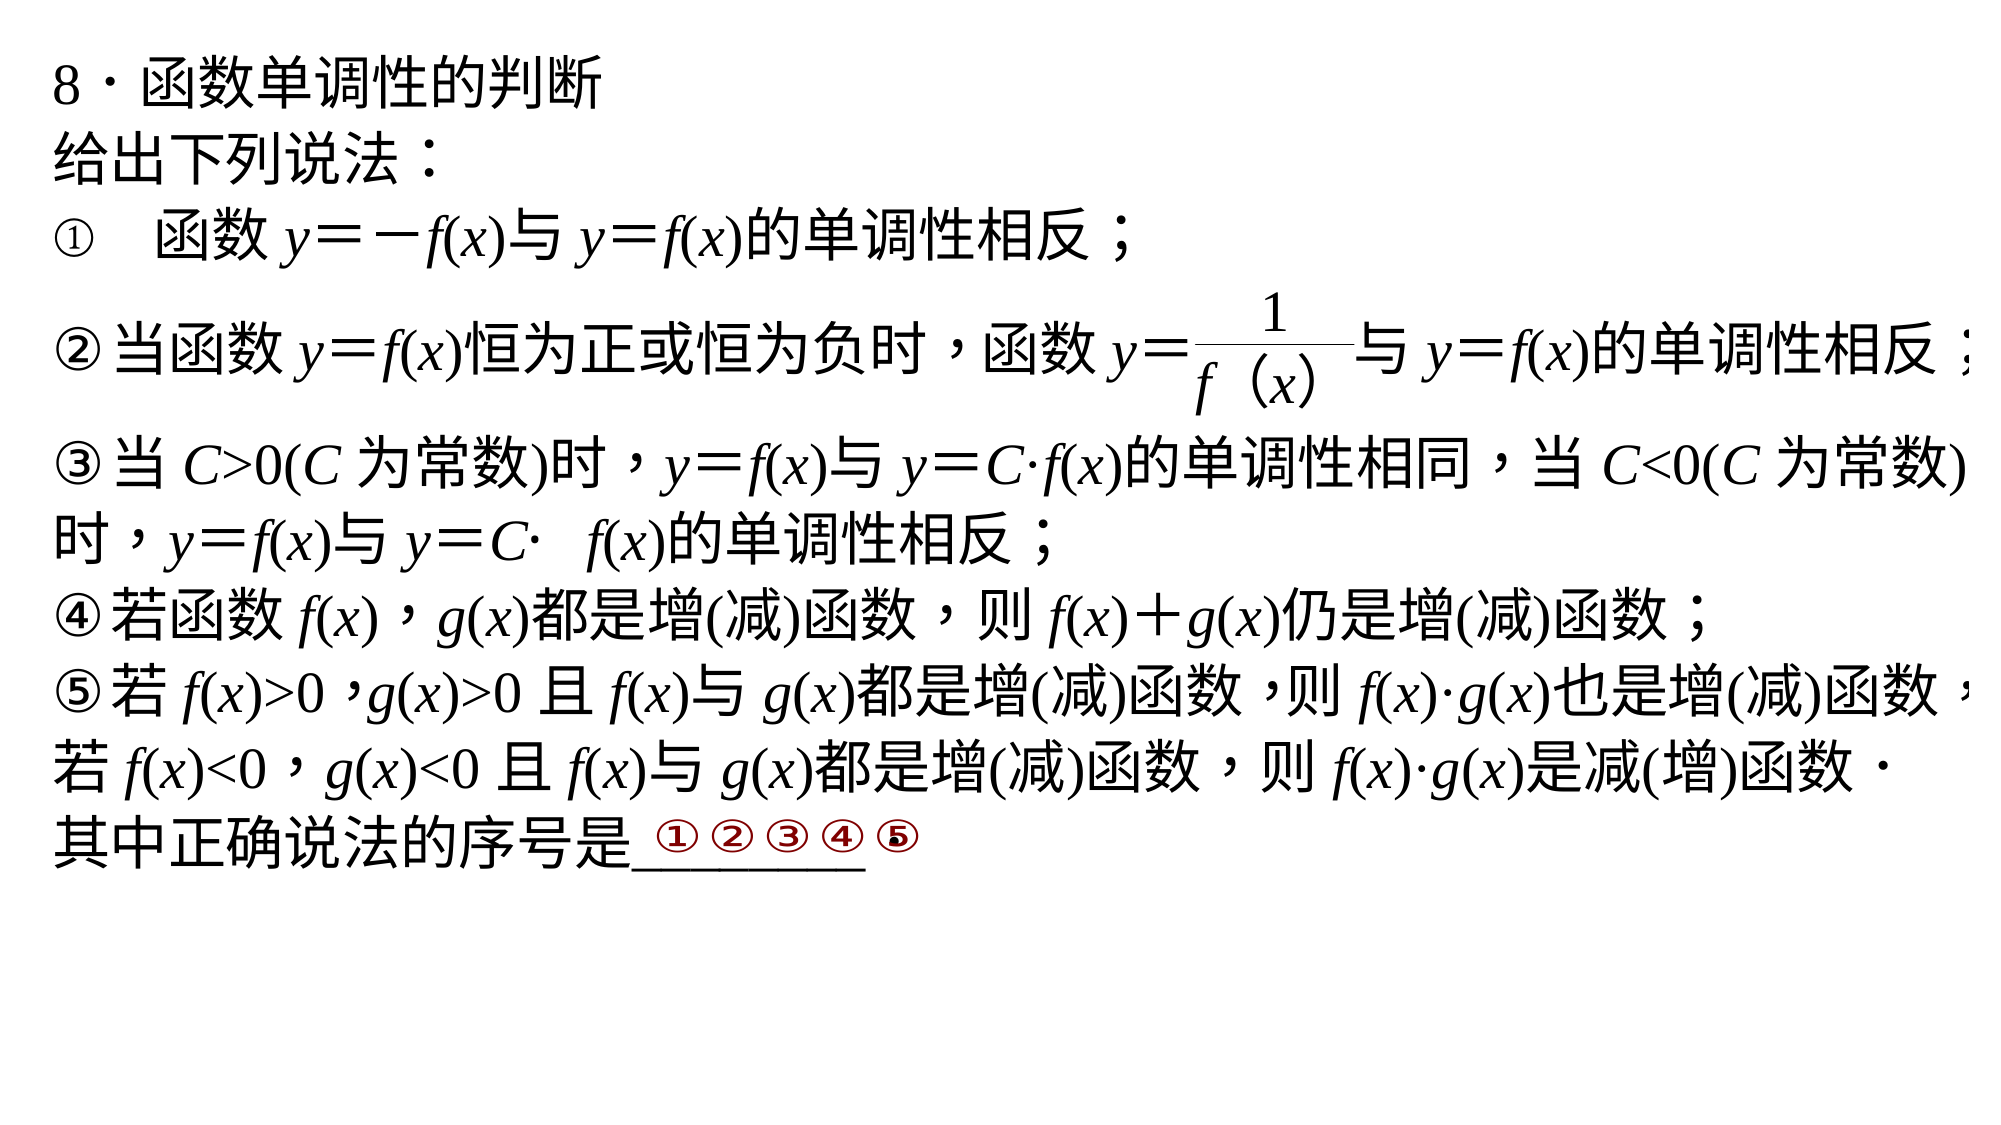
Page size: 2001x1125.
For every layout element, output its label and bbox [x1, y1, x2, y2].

text_box [52, 45, 1973, 893]
text_box [652, 808, 930, 866]
